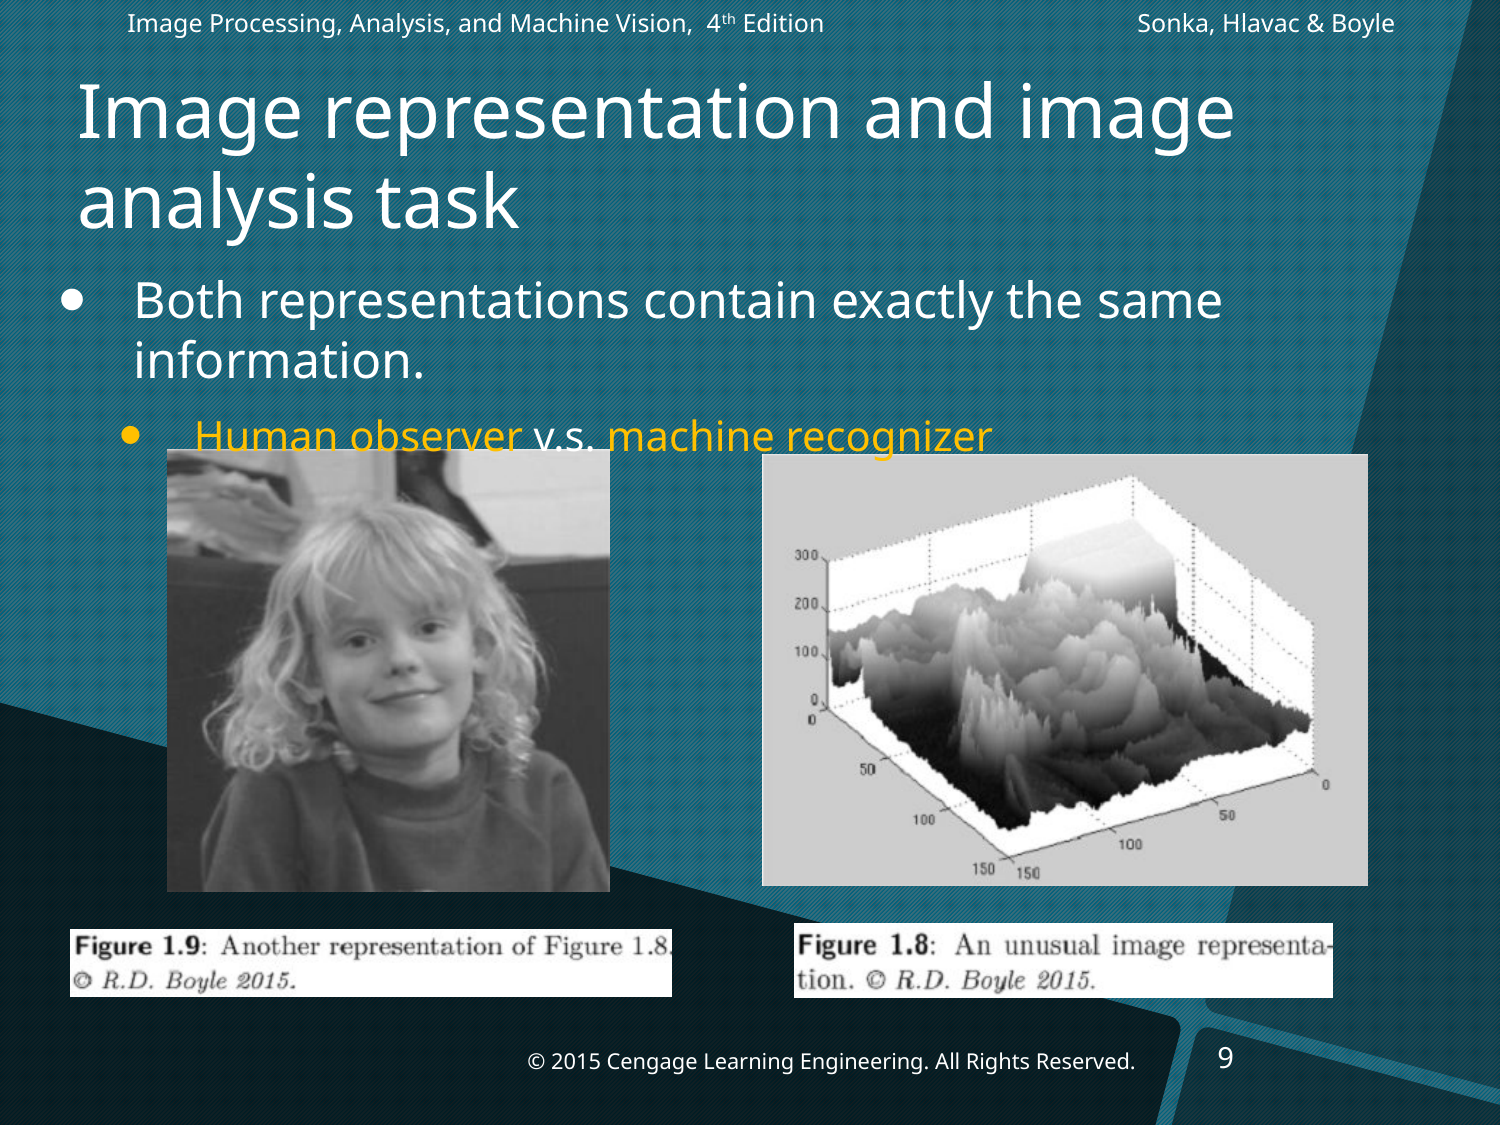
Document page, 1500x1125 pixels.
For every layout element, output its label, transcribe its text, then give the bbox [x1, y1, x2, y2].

footer © 2015 Cengage Learning Engineering. All Rights Reserved. [512, 1032, 1163, 1093]
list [761, 454, 1369, 887]
slide_number 9 [1202, 1024, 1463, 1094]
text_box Both representations contain exactly the same information. Human observer v.s. machine recognizer [43, 261, 1482, 1014]
text_box Image Processing, Analysis, and Machine Vision, 4th Edition Sonka, Hlavac & Boyle [112, 0, 1413, 45]
picture [167, 448, 611, 892]
title Image representation and image analysis task [62, 82, 1463, 225]
picture [794, 922, 1333, 999]
picture [70, 928, 672, 998]
